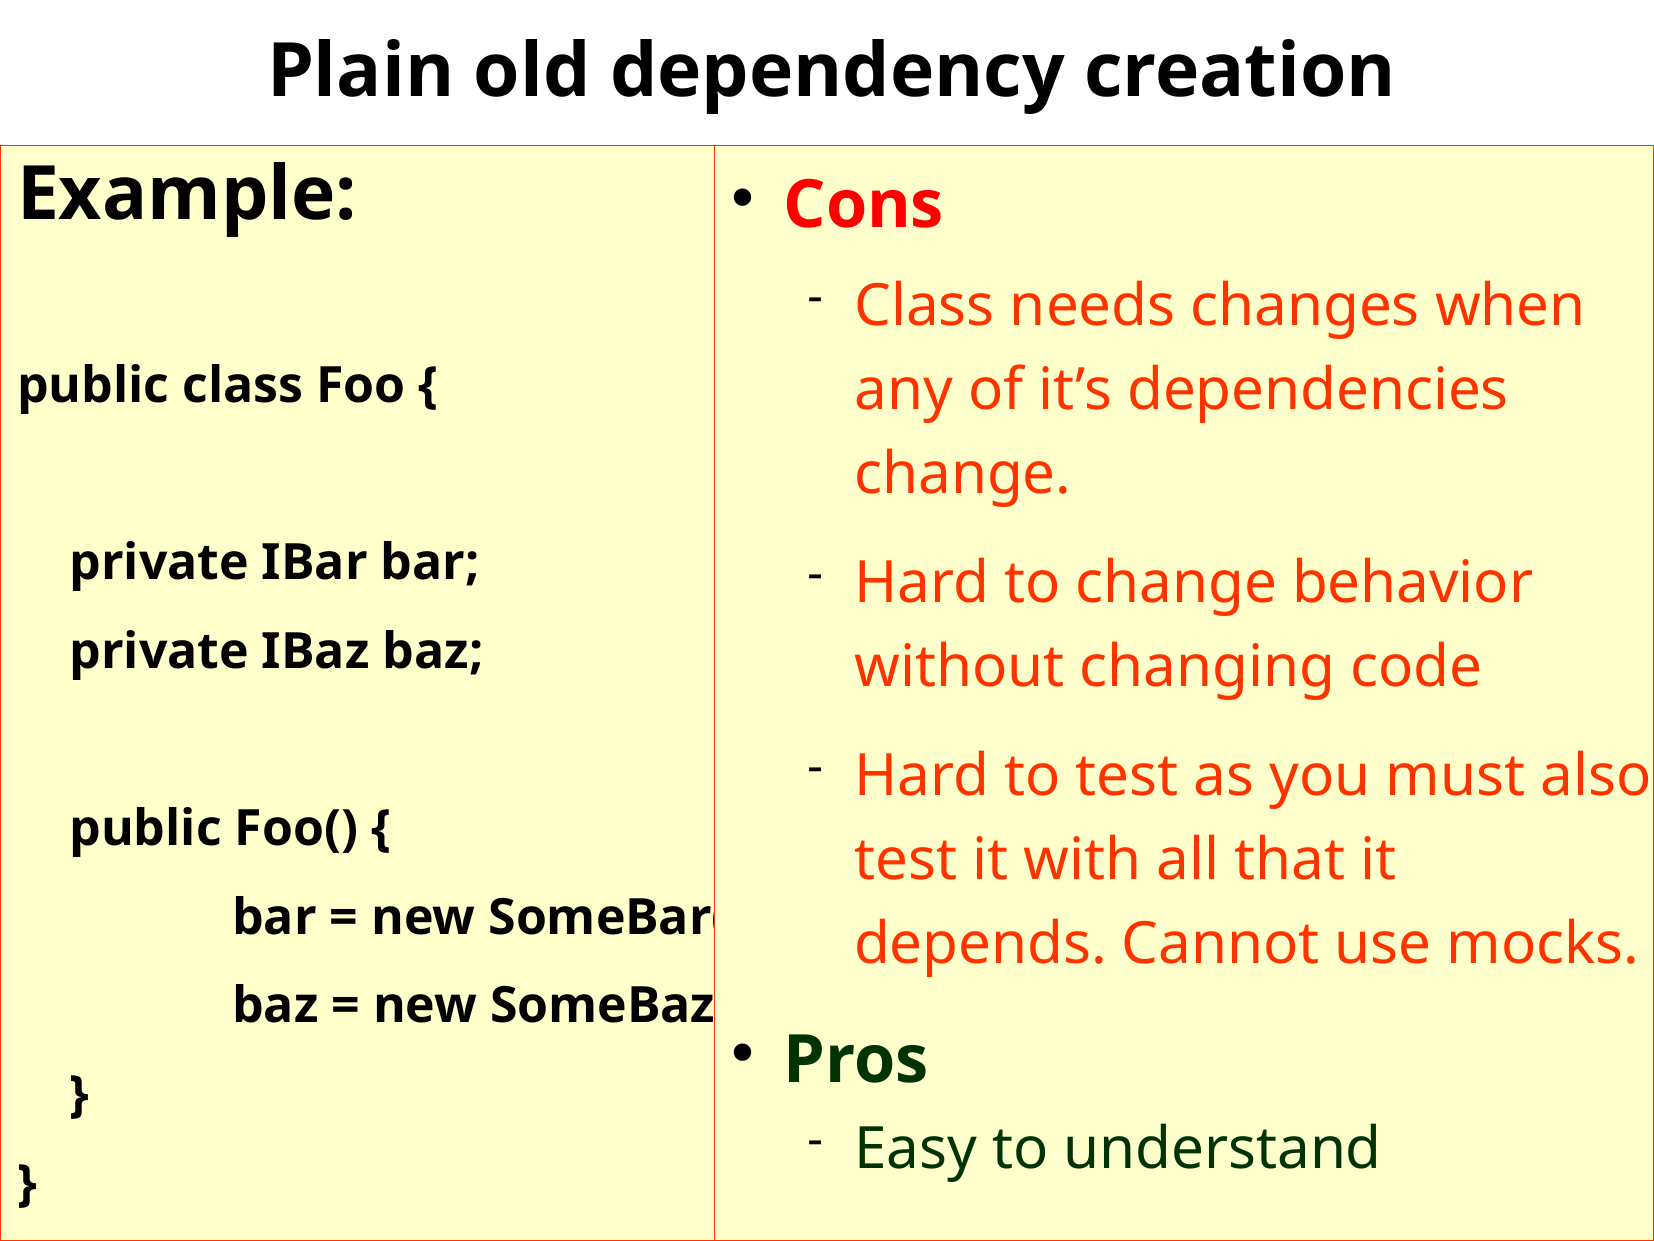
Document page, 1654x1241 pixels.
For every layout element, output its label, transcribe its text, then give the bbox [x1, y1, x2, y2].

list Cons Class needs changes when any of it’s dependencies change. Hard to change behavior without changing code Hard to test as you must also test it with all that it depends. Cannot use mocks. Pros Easy to understand [714, 145, 1654, 1241]
list Example: public class Foo { private IBar bar; private IBaz baz; public Foo() { bar = new SomeBar(); baz = new SomeBaz(); } } [0, 145, 714, 1241]
title Plain old dependency creation [126, 0, 1537, 145]
